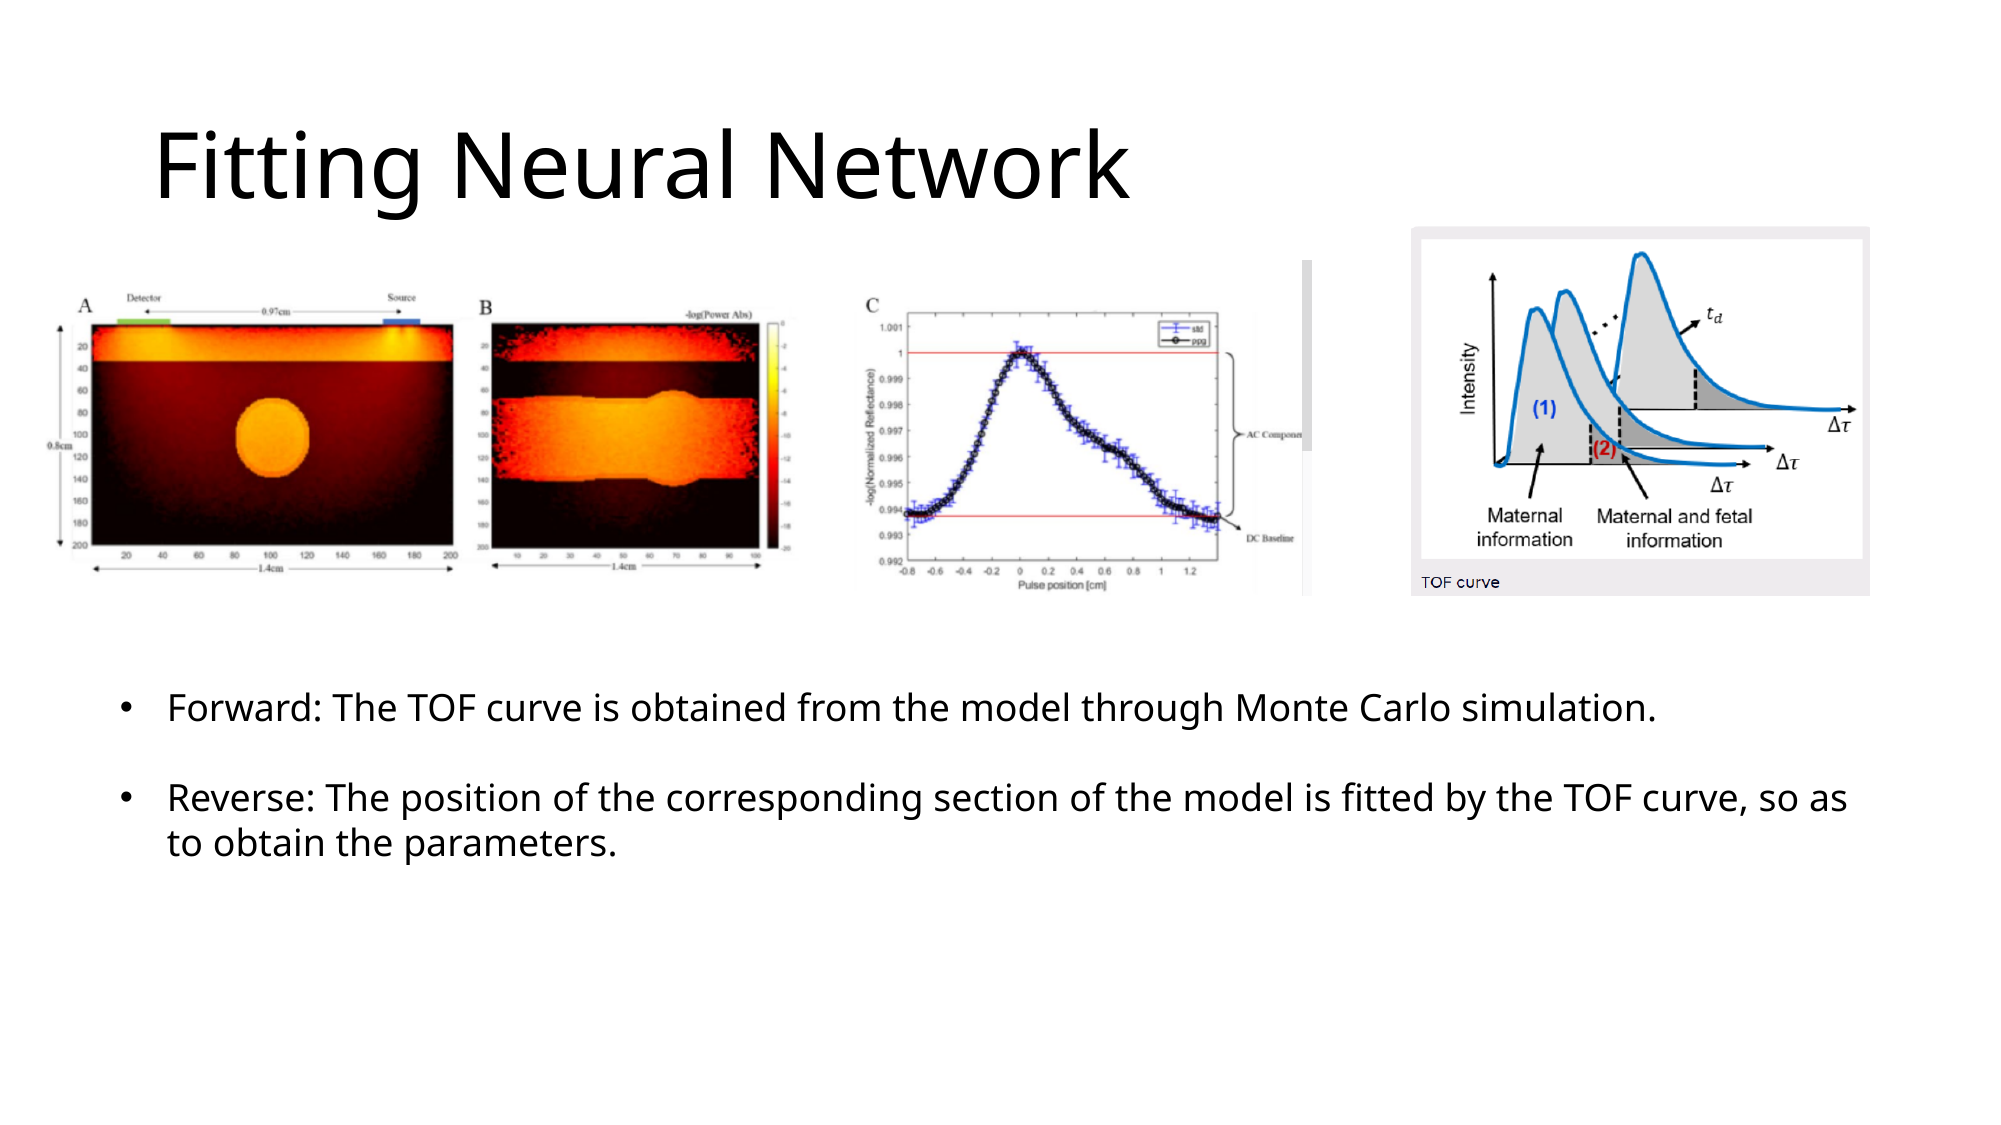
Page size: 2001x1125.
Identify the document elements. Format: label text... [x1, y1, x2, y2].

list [36, 260, 1312, 596]
picture [1411, 217, 1870, 596]
text_box Forward: The TOF curve is obtained from the model through Monte Carlo simulation. Reverse: The position of the corresponding section of the model is fitted by the TOF curve, so as to obtain the parameters. [105, 676, 1889, 872]
title Fitting Neural Network [137, 59, 1863, 278]
